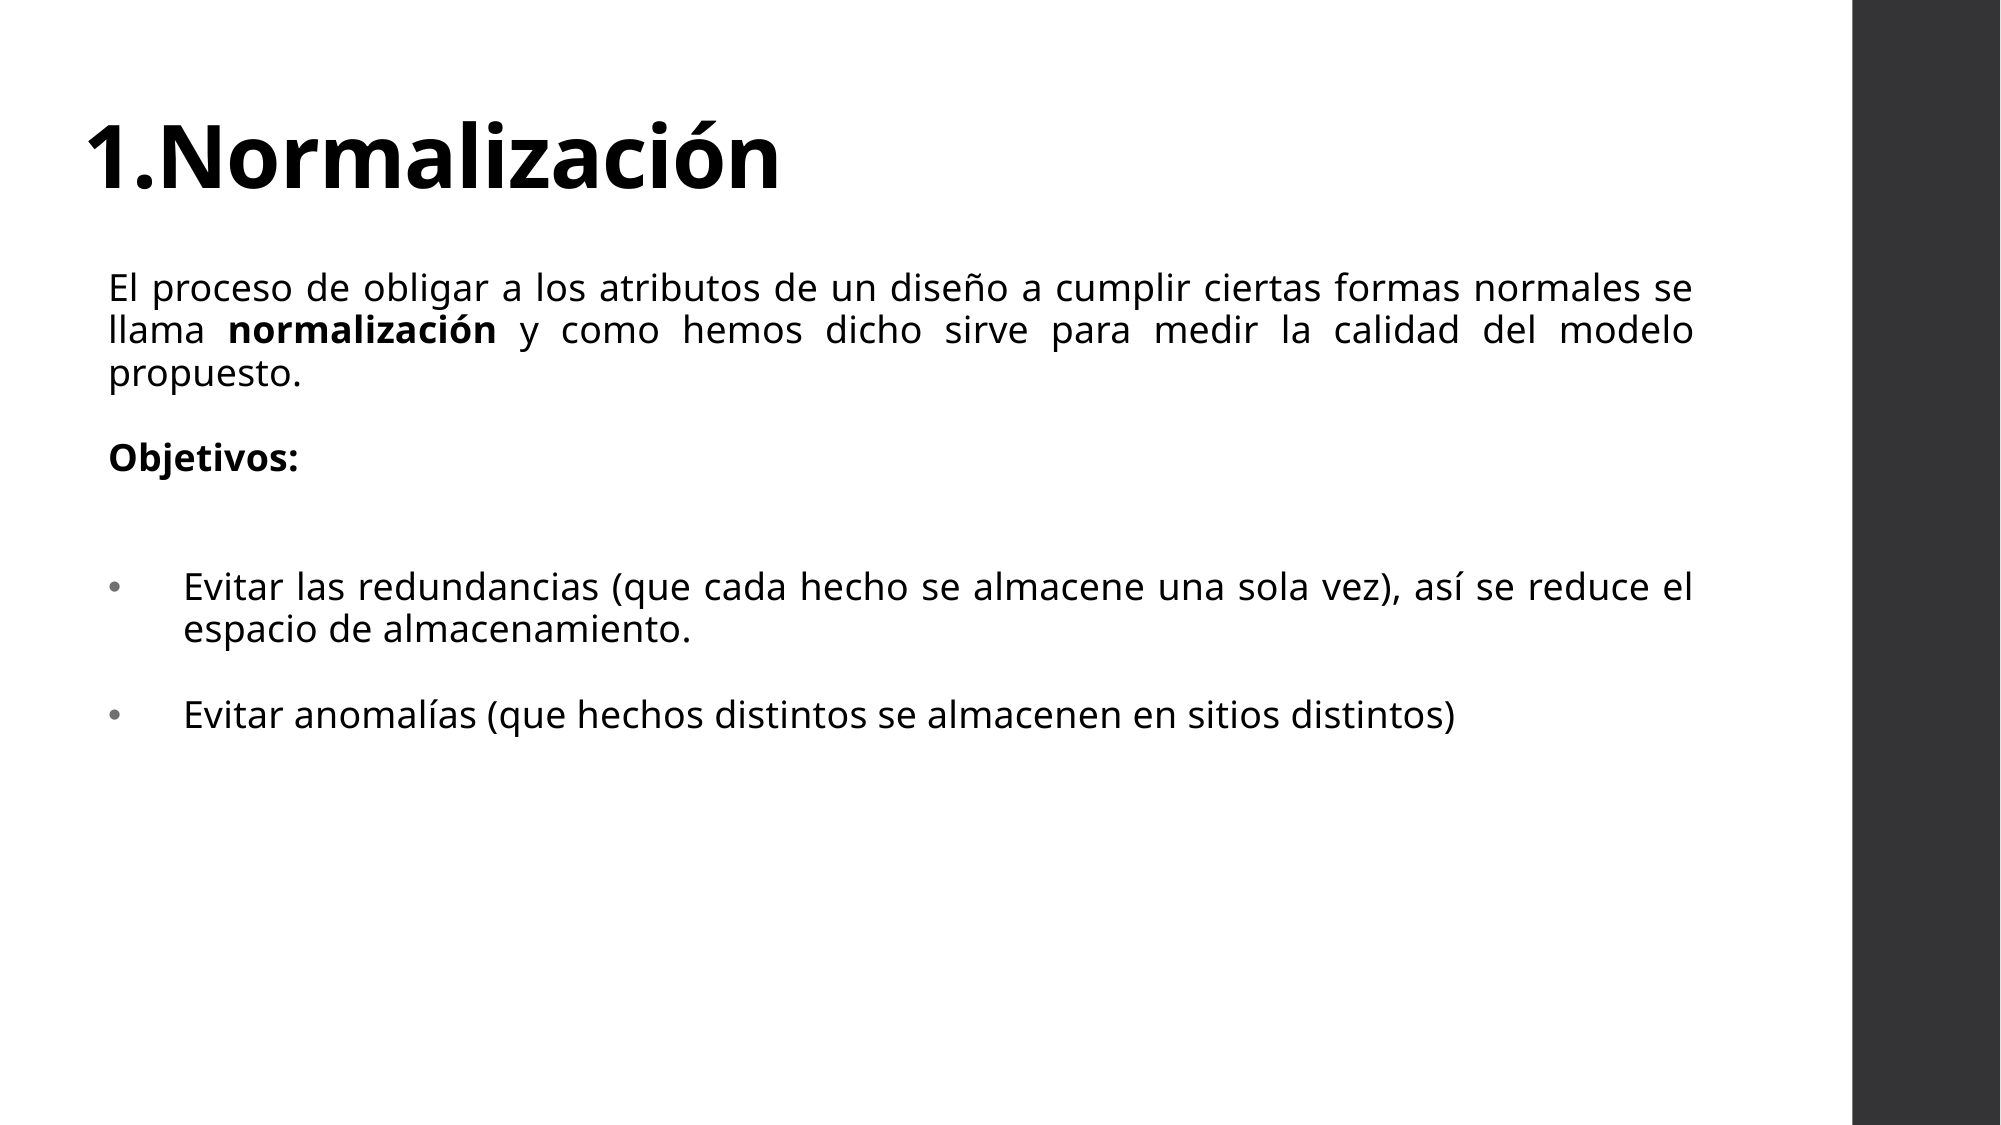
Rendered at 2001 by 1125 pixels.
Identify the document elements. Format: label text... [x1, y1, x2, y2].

title 1.Normalización [68, 97, 1932, 223]
list El proceso de obligar a los atributos de un diseño a cumplir ciertas formas normales se llama normalización y como hemos dicho sirve para medir la calidad del modelo propuesto. Objetivos: Evitar las redundancias (que cada hecho se almacene una sola vez), así se reduce el espacio de almacenamiento. Evitar anomalías (que hechos distintos se almacenen en sitios distintos) [68, 252, 1712, 1000]
